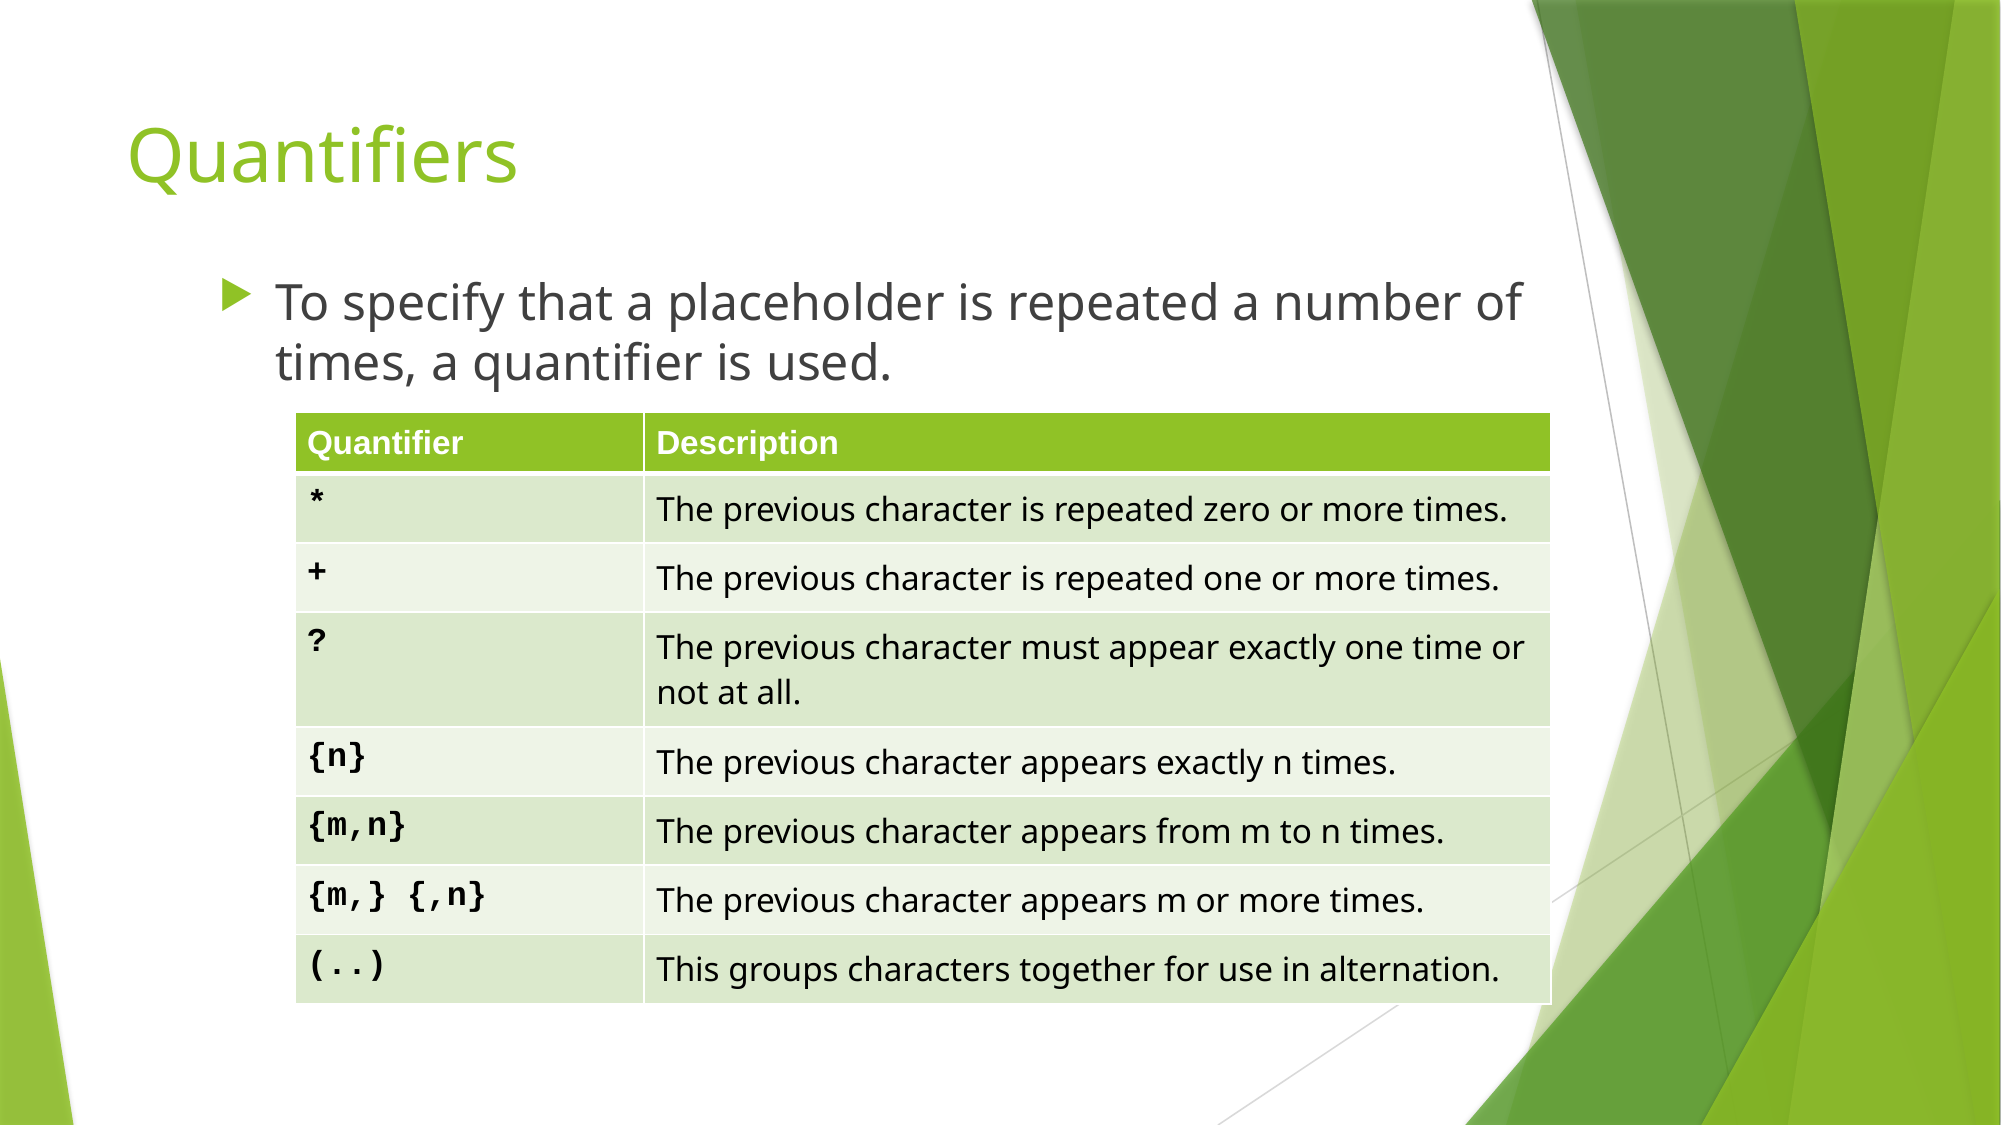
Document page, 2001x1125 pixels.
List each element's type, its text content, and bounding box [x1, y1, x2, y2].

table_cell This groups characters together for use in alternation. [645, 935, 1550, 1003]
table_cell The previous character appears exactly n times. [645, 728, 1550, 795]
table_header Quantifier [296, 413, 643, 471]
table_cell {m,} {,n} [296, 866, 643, 934]
table_cell The previous character is repeated zero or more times. [645, 476, 1550, 542]
table_cell The previous character must appear exactly one time or not at all. [645, 613, 1550, 726]
table_header Description [645, 413, 1550, 471]
table_cell The previous character appears m or more times. [645, 866, 1550, 934]
table_cell + [296, 544, 643, 611]
table_cell The previous character is repeated one or more times. [645, 544, 1550, 611]
table_cell {m,n} [296, 797, 643, 864]
title Quantifiers [111, 99, 1522, 317]
table_cell * [296, 476, 643, 542]
list To specify that a placeholder is repeated a number of times, a quantifier is used. [203, 262, 1675, 413]
table_cell The previous character appears from m to n times. [645, 797, 1550, 864]
table_cell ? [296, 613, 643, 726]
table_cell {n} [296, 728, 643, 795]
table_cell (..) [296, 935, 643, 1003]
